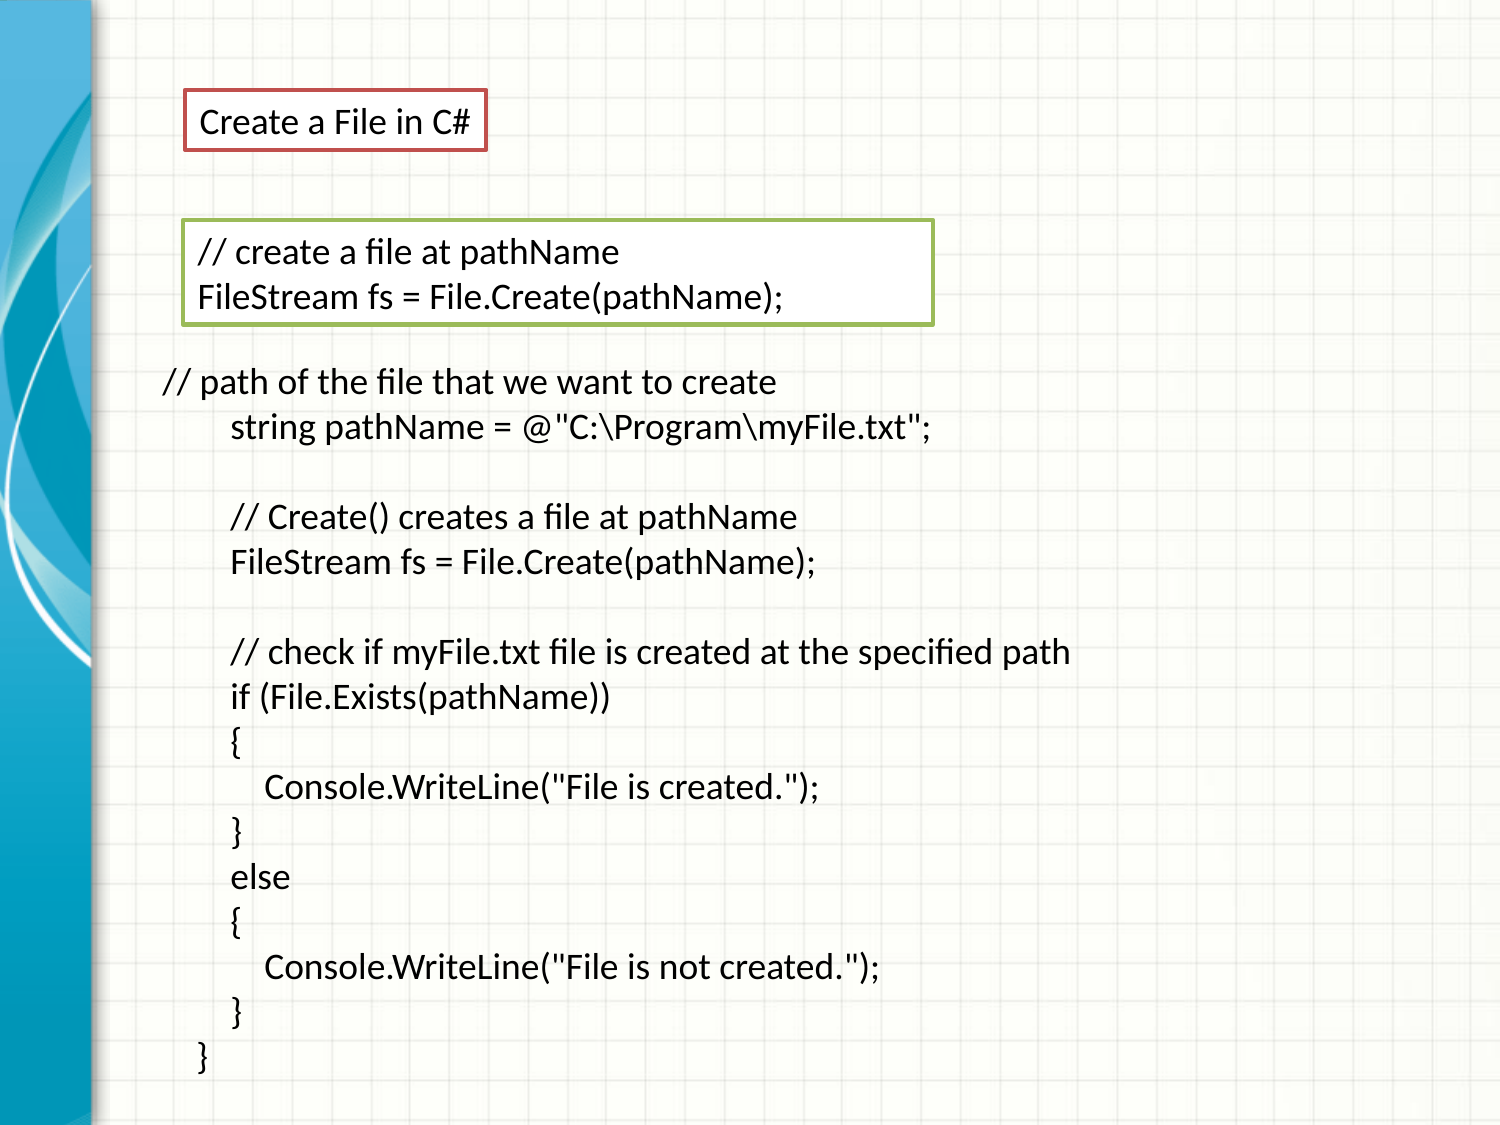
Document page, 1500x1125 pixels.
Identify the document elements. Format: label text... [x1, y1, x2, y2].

text_box // create a file at pathName FileStream fs = File.Create(pathName); [181, 218, 935, 327]
text_box Create a File in C# [183, 88, 488, 152]
text_box // path of the file that we want to create string pathName = @"C:\Program\myFile.txt"; // Create() creates a file at pathName FileStream fs = File.Create(pathName); // check if myFile.txt file is created at the specified path if (File.Exists(pathName)) { Console.WriteLine("File is created."); } else { Console.WriteLine("File is not created."); } } [147, 349, 1125, 1125]
picture [0, 0, 1500, 1125]
